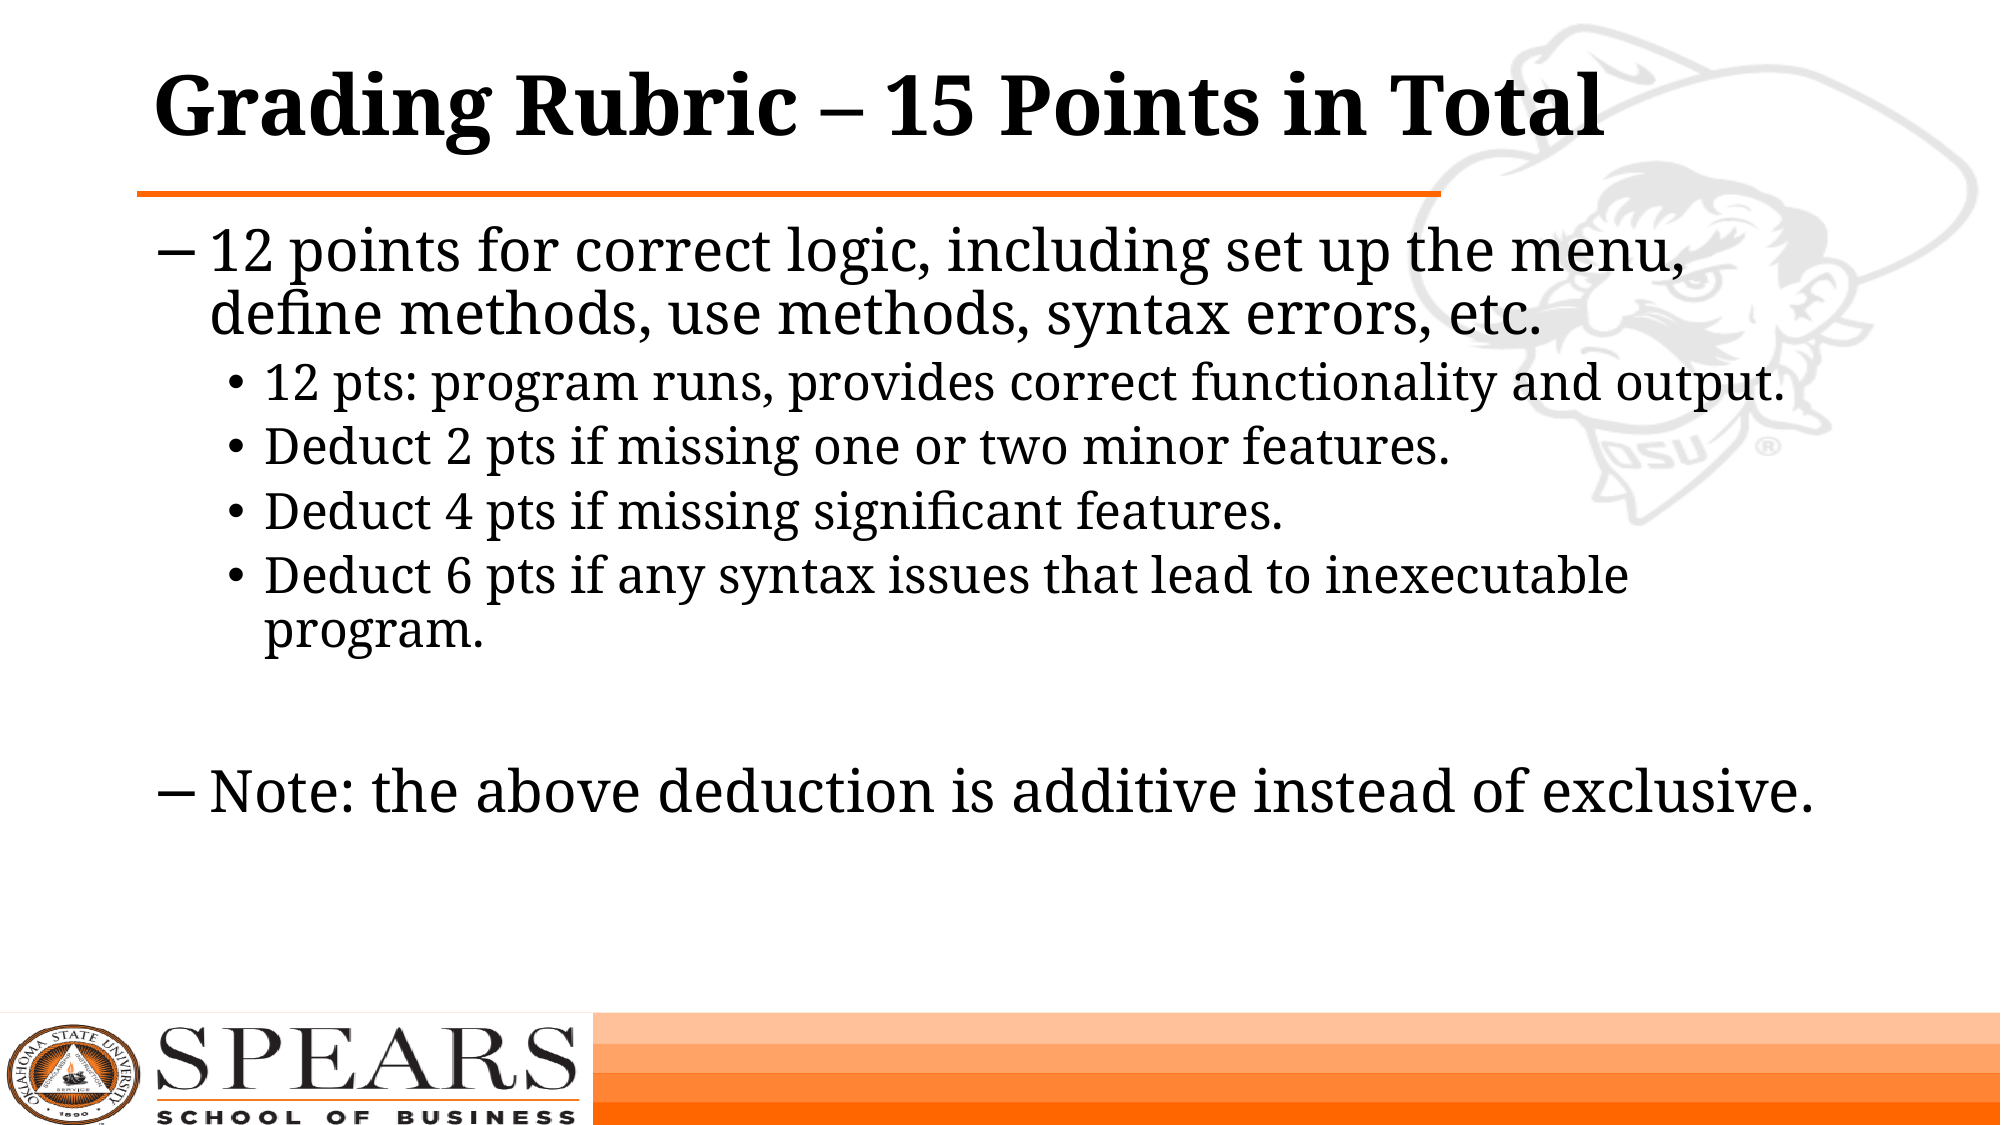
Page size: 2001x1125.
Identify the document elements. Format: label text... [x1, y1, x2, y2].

list 12 points for correct logic, including set up the menu, define methods, use methods, syntax errors, etc. 12 pts: program runs, provides correct functionality and output. Deduct 2 pts if missing one or two minor features. Deduct 4 pts if missing significant features. Deduct 6 pts if any syntax issues that lead to inexecutable program. Note: the above deduction is additive instead of exclusive. [137, 213, 1863, 988]
title Grading Rubric – 15 Points in Total [137, 22, 1863, 194]
picture [0, 1013, 593, 1125]
